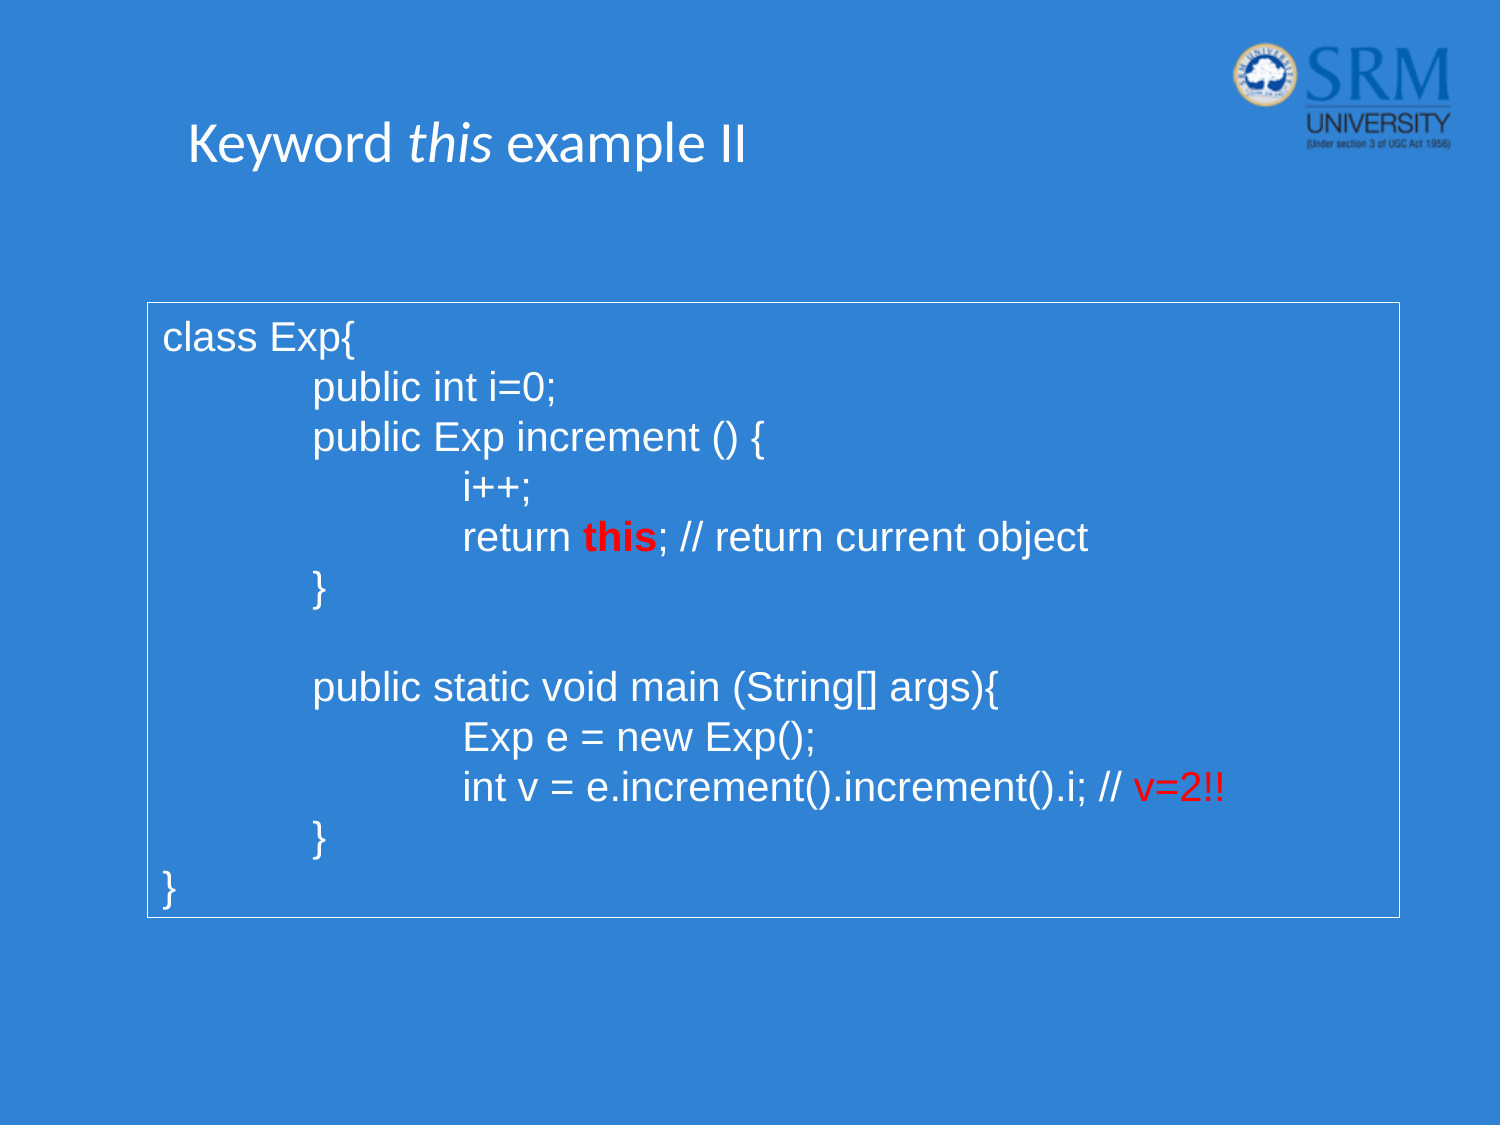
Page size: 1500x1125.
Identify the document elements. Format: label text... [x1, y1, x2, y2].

picture [1224, 37, 1460, 157]
text_box class Exp{ public int i=0; public Exp increment () { i++; return this; // return current object } public static void main (String[] args){ Exp e = new Exp(); int v = e.increment().increment().i; // v=2!! } } [147, 302, 1400, 918]
title Keyword this example II [75, 45, 863, 233]
